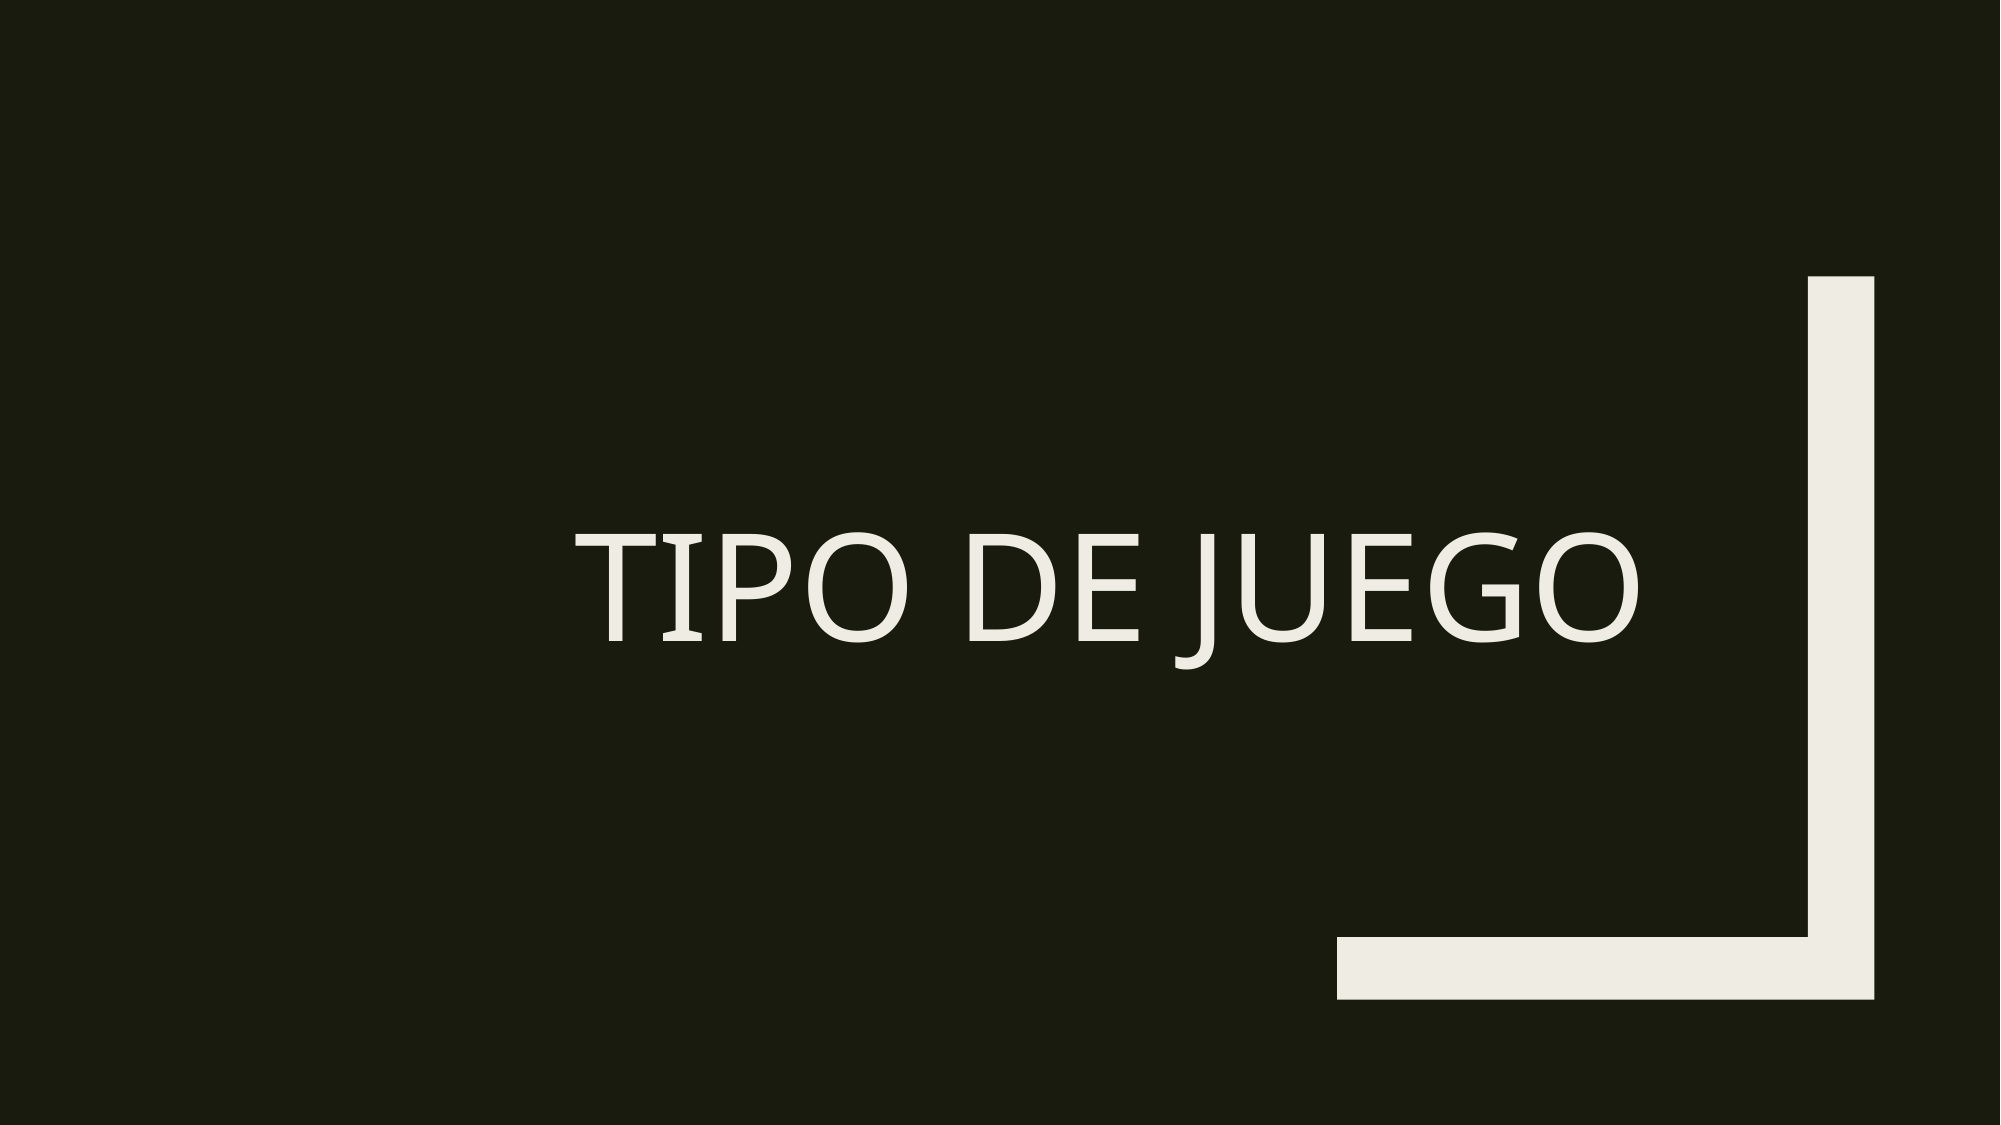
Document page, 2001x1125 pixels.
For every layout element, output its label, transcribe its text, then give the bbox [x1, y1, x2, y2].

title Tipo de juego [125, 213, 1703, 682]
